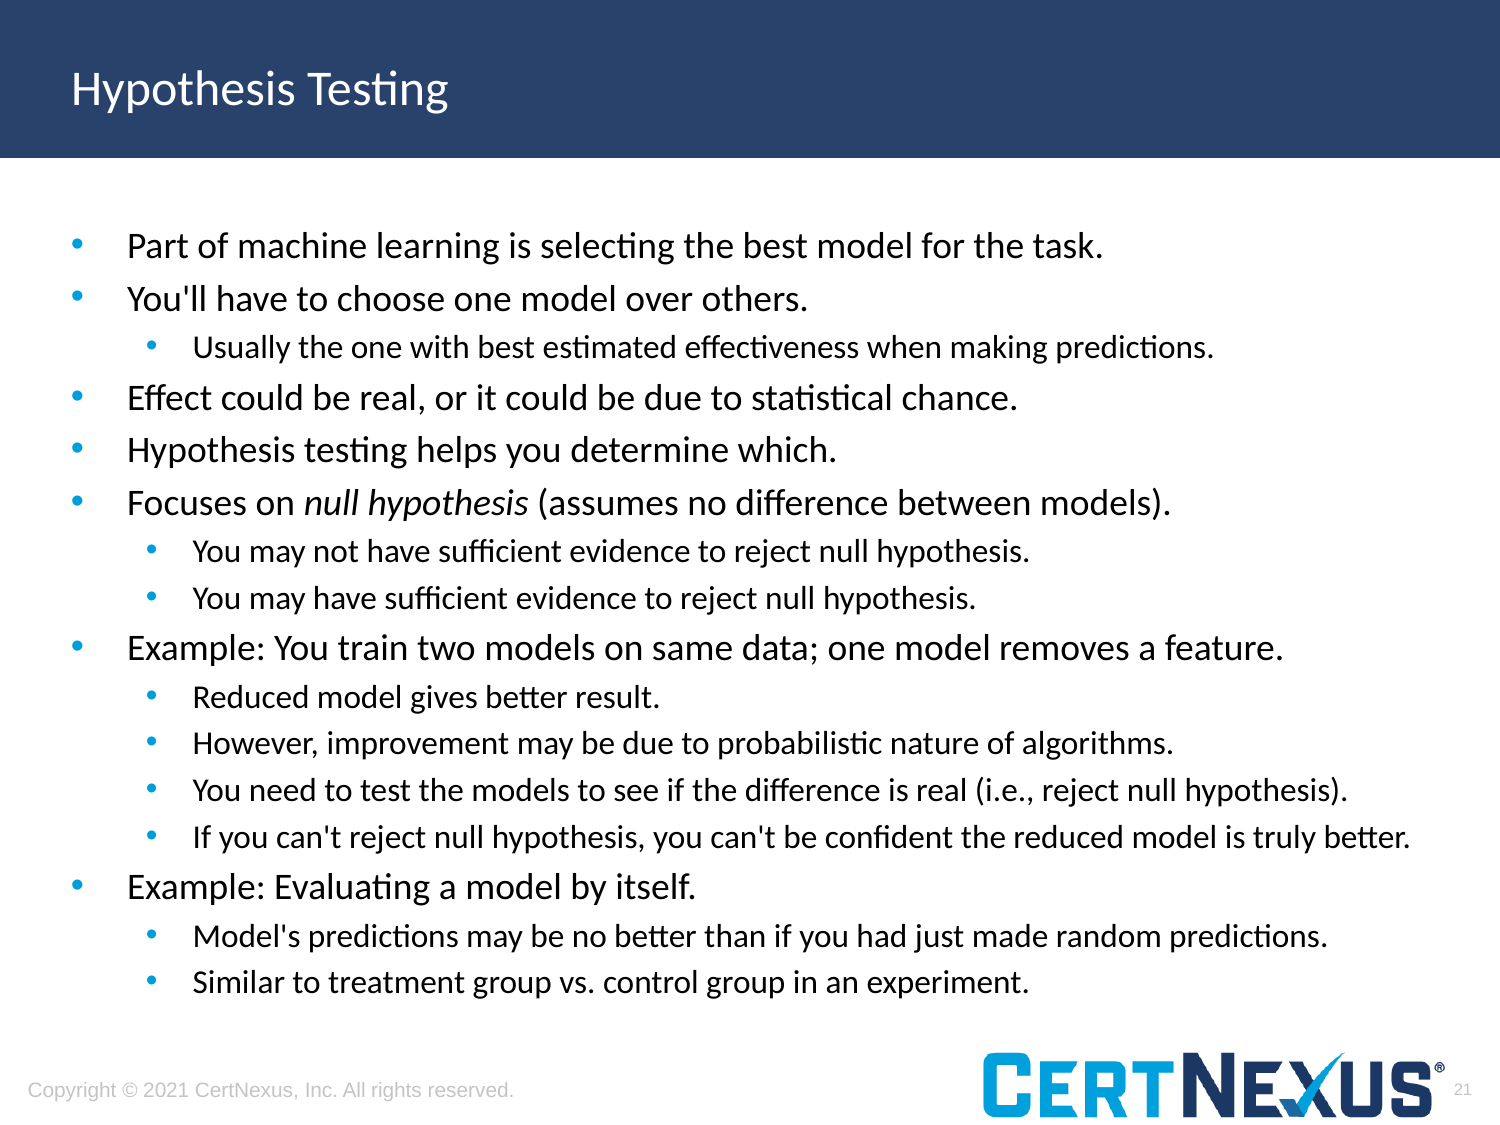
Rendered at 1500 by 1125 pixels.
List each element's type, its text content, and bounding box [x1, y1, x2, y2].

slide_number 21 [1137, 1058, 1488, 1119]
text_box Part of machine learning is selecting the best model for the task. You'll have to choose one model over others. Usually the one with best estimated effectiveness when making predictions. Effect could be real, or it could be due to statistical chance. Hypothesis testing helps you determine which. Focuses on null hypothesis (assumes no difference between models). You may not have sufficient evidence to reject null hypothesis. You may have sufficient evidence to reject null hypothesis. Example: You train two models on same data; one model removes a feature. Reduced model gives better result. However, improvement may be due to probabilistic nature of algorithms. You need to test the models to see if the difference is real (i.e., reject null hypothesis). If you can't reject null hypothesis, you can't be confident the reduced model is truly better. Example: Evaluating a model by itself. Model's predictions may be no better than if you had just made random predictions. Similar to treatment group vs. control group in an experiment. [56, 213, 1444, 1021]
title Hypothesis Testing [56, 16, 1350, 155]
picture [967, 1023, 1458, 1125]
